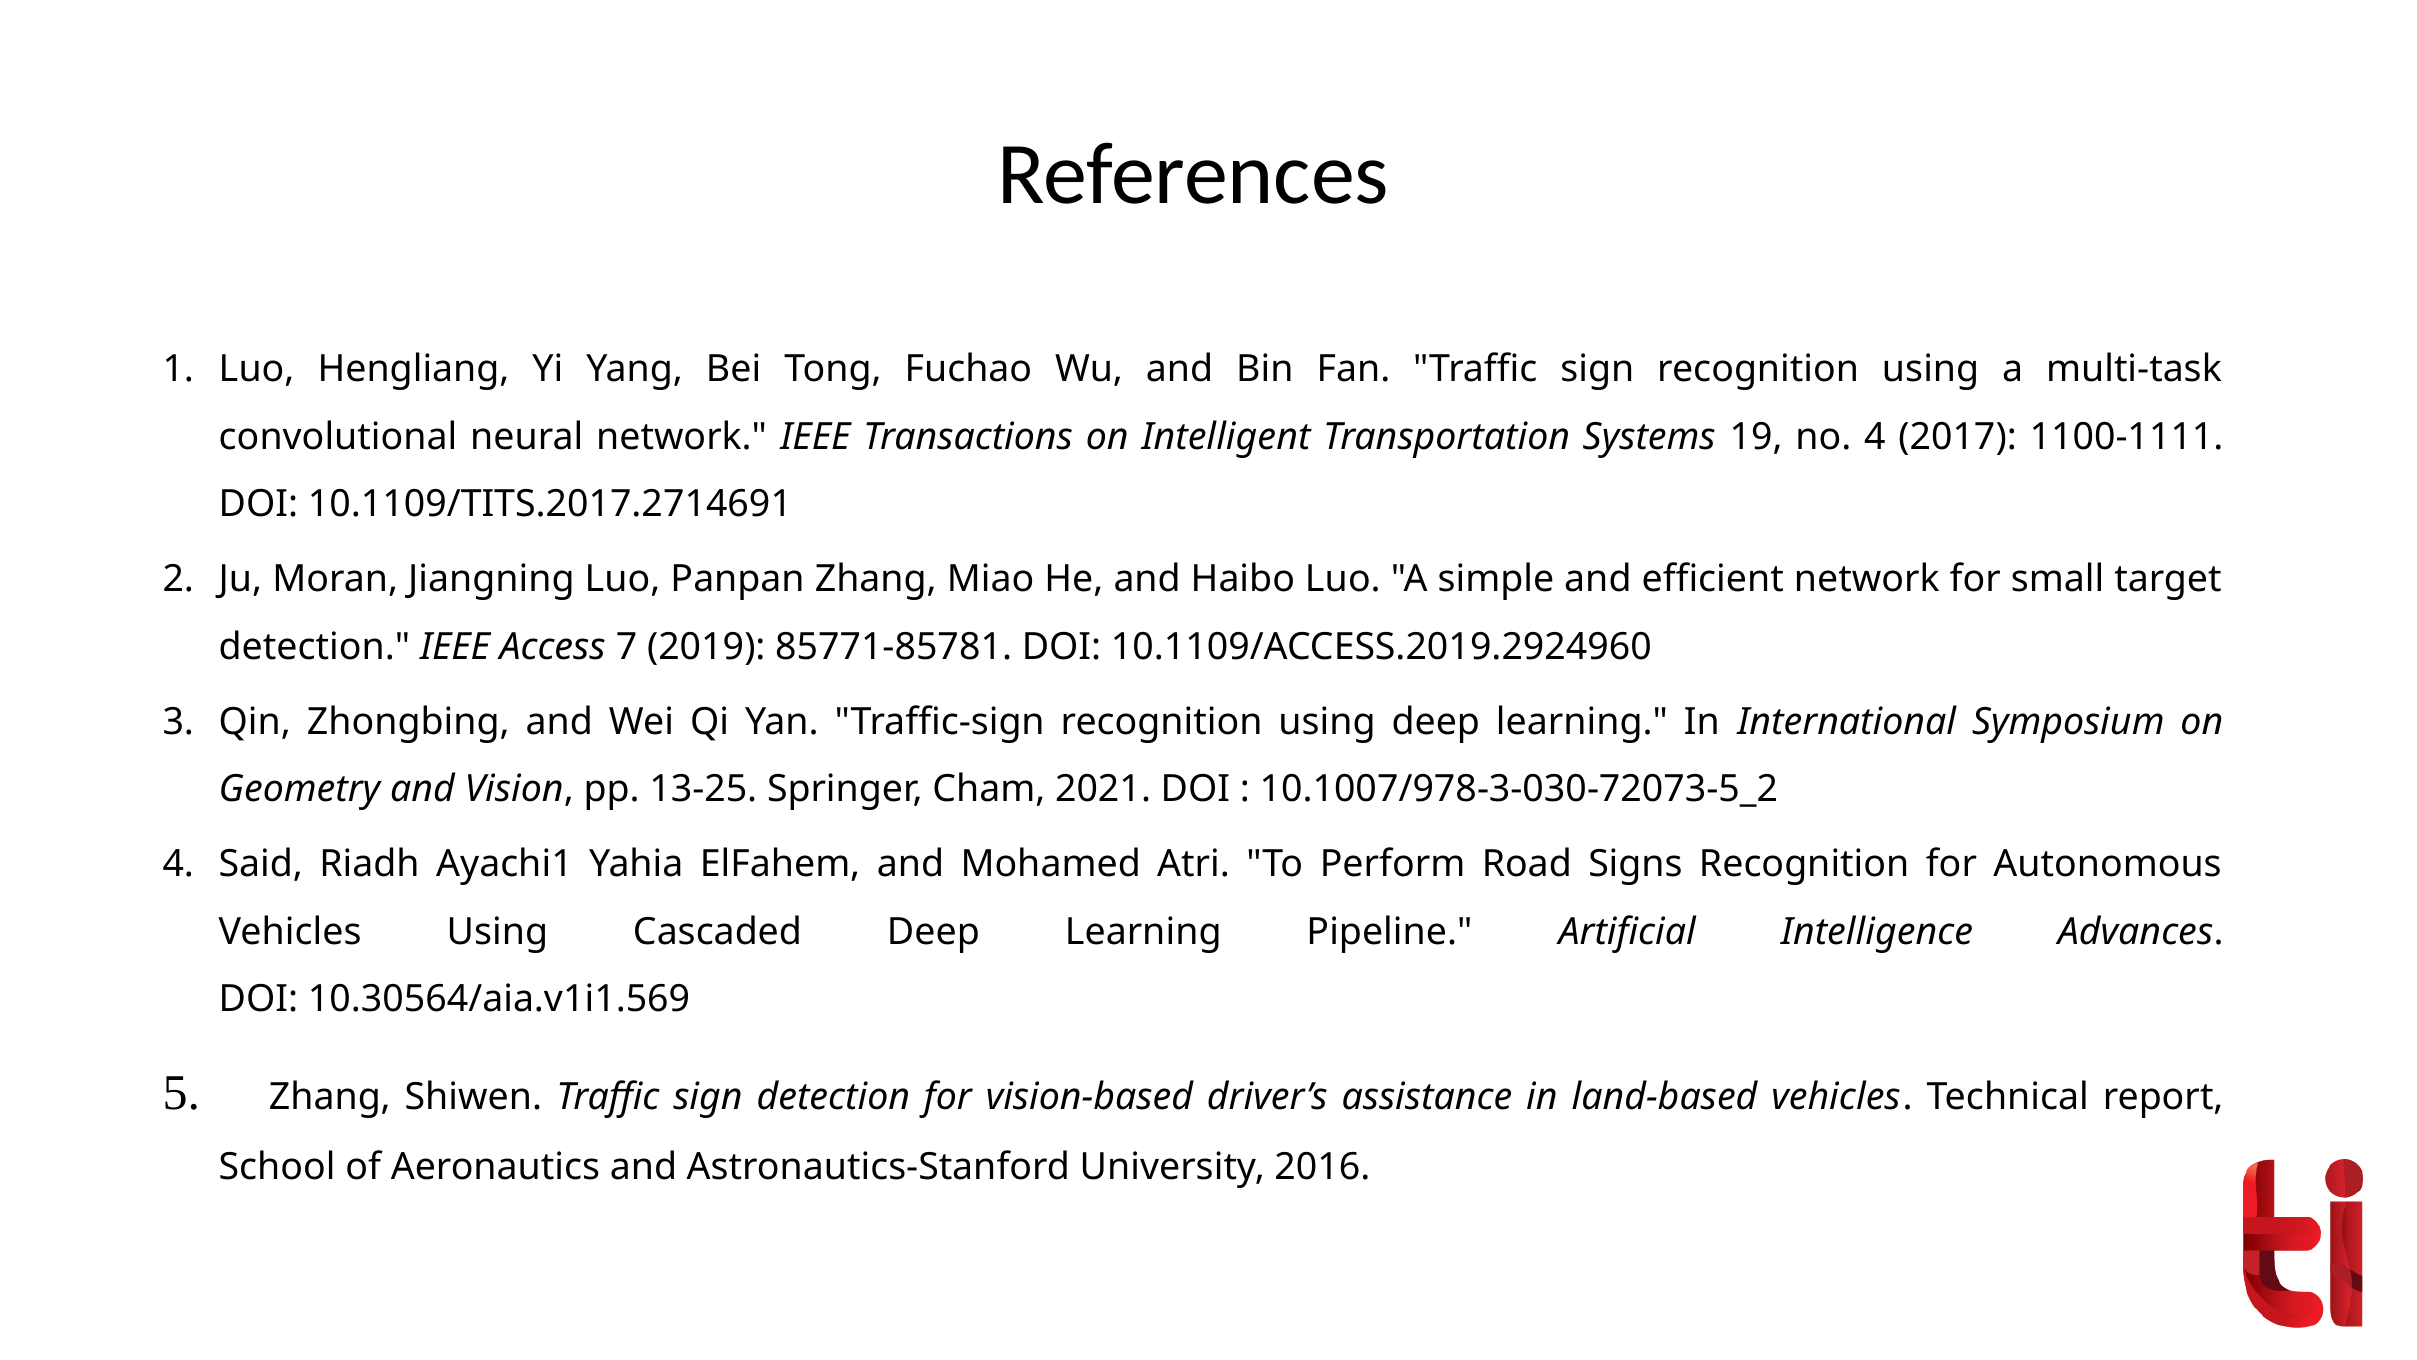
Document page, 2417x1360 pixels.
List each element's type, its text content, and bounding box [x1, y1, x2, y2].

picture [2216, 1142, 2392, 1344]
title References [332, 103, 2054, 233]
list Luo, Hengliang, Yi Yang, Bei Tong, Fuchao Wu, and Bin Fan. "Traffic sign recognition using a multi-task convolutional neural network." IEEE Transactions on Intelligent Transportation Systems 19, no. 4 (2017): 1100-1111. DOI: 10.1109/TITS.2017.2714691 Ju, Moran, Jiangning Luo, Panpan Zhang, Miao He, and Haibo Luo. "A simple and efficient network for small target detection." IEEE Access 7 (2019): 85771-85781. DOI: 10.1109/ACCESS.2019.2924960 Qin, Zhongbing, and Wei Qi Yan. "Traffic-sign recognition using deep learning." In International Symposium on Geometry and Vision, pp. 13-25. Springer, Cham, 2021. DOI : 10.1007/978-3-030-72073-5_2 Said, Riadh Ayachi1 Yahia ElFahem, and Mohamed Atri. "To Perform Road Signs Recognition for Autonomous Vehicles Using Cascaded Deep Learning Pipeline." Artificial Intelligence Advances. DOI: 10.30564/aia.v1i1.569 Zhang, Shiwen. Traffic sign detection for vision-based driver’s assistance in land-based vehicles. Technical report, School of Aeronautics and Astronautics-Stanford University, 2016. [141, 311, 2245, 1279]
